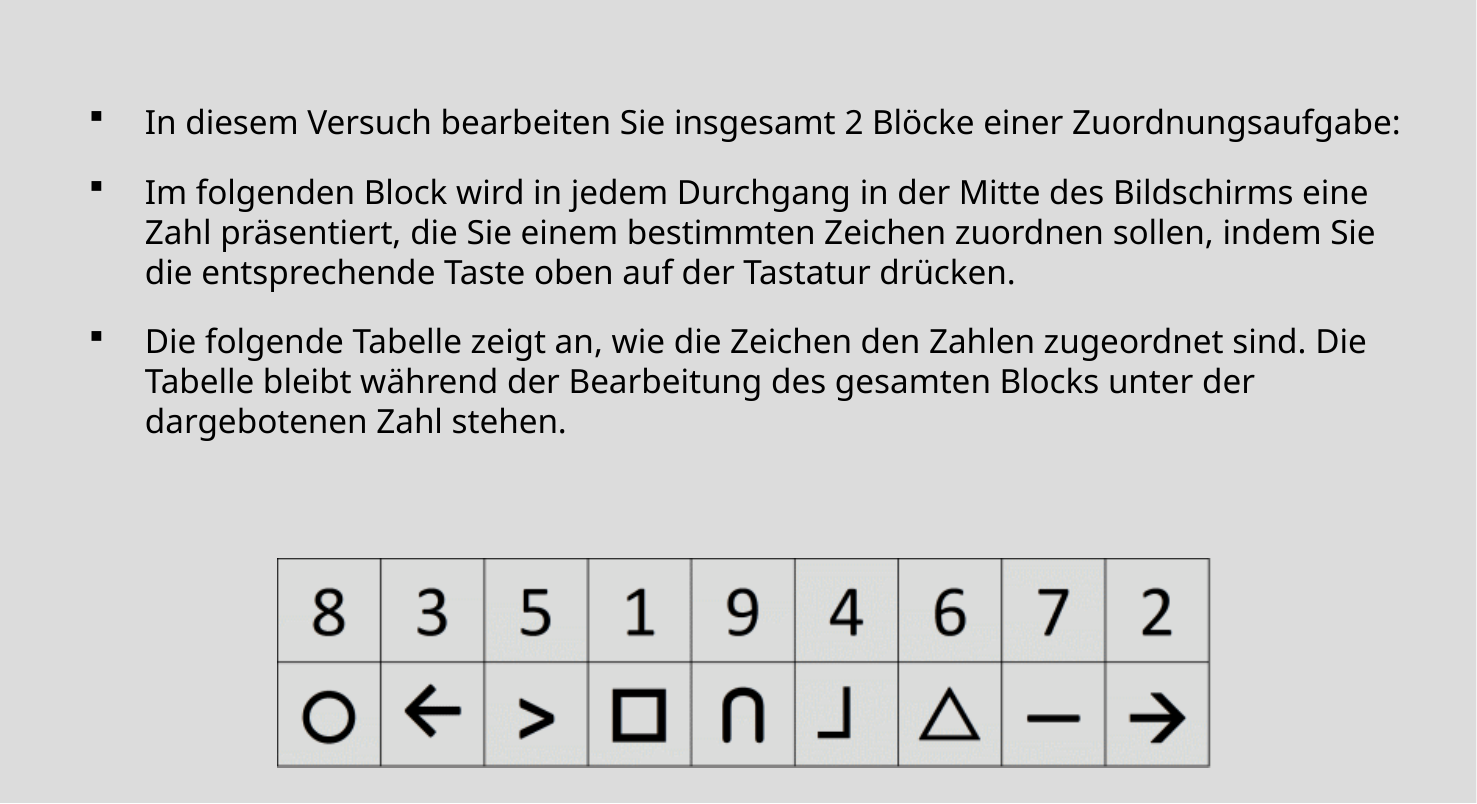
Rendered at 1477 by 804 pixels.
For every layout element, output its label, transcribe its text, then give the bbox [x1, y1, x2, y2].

list In diesem Versuch bearbeiten Sie insgesamt 2 Blöcke einer Zuordnungsaufgabe: Im folgenden Block wird in jedem Durchgang in der Mitte des Bildschirms eine Zahl präsentiert, die Sie einem bestimmten Zeichen zuordnen sollen, indem Sie die entsprechende Taste oben auf der Tastatur drücken. Die folgende Tabelle zeigt an, wie die Zeichen den Zahlen zugeordnet sind. Die Tabelle bleibt während der Bearbeitung des gesamten Blocks unter der dargebotenen Zahl stehen. [73, 47, 1424, 792]
picture [277, 558, 1213, 768]
